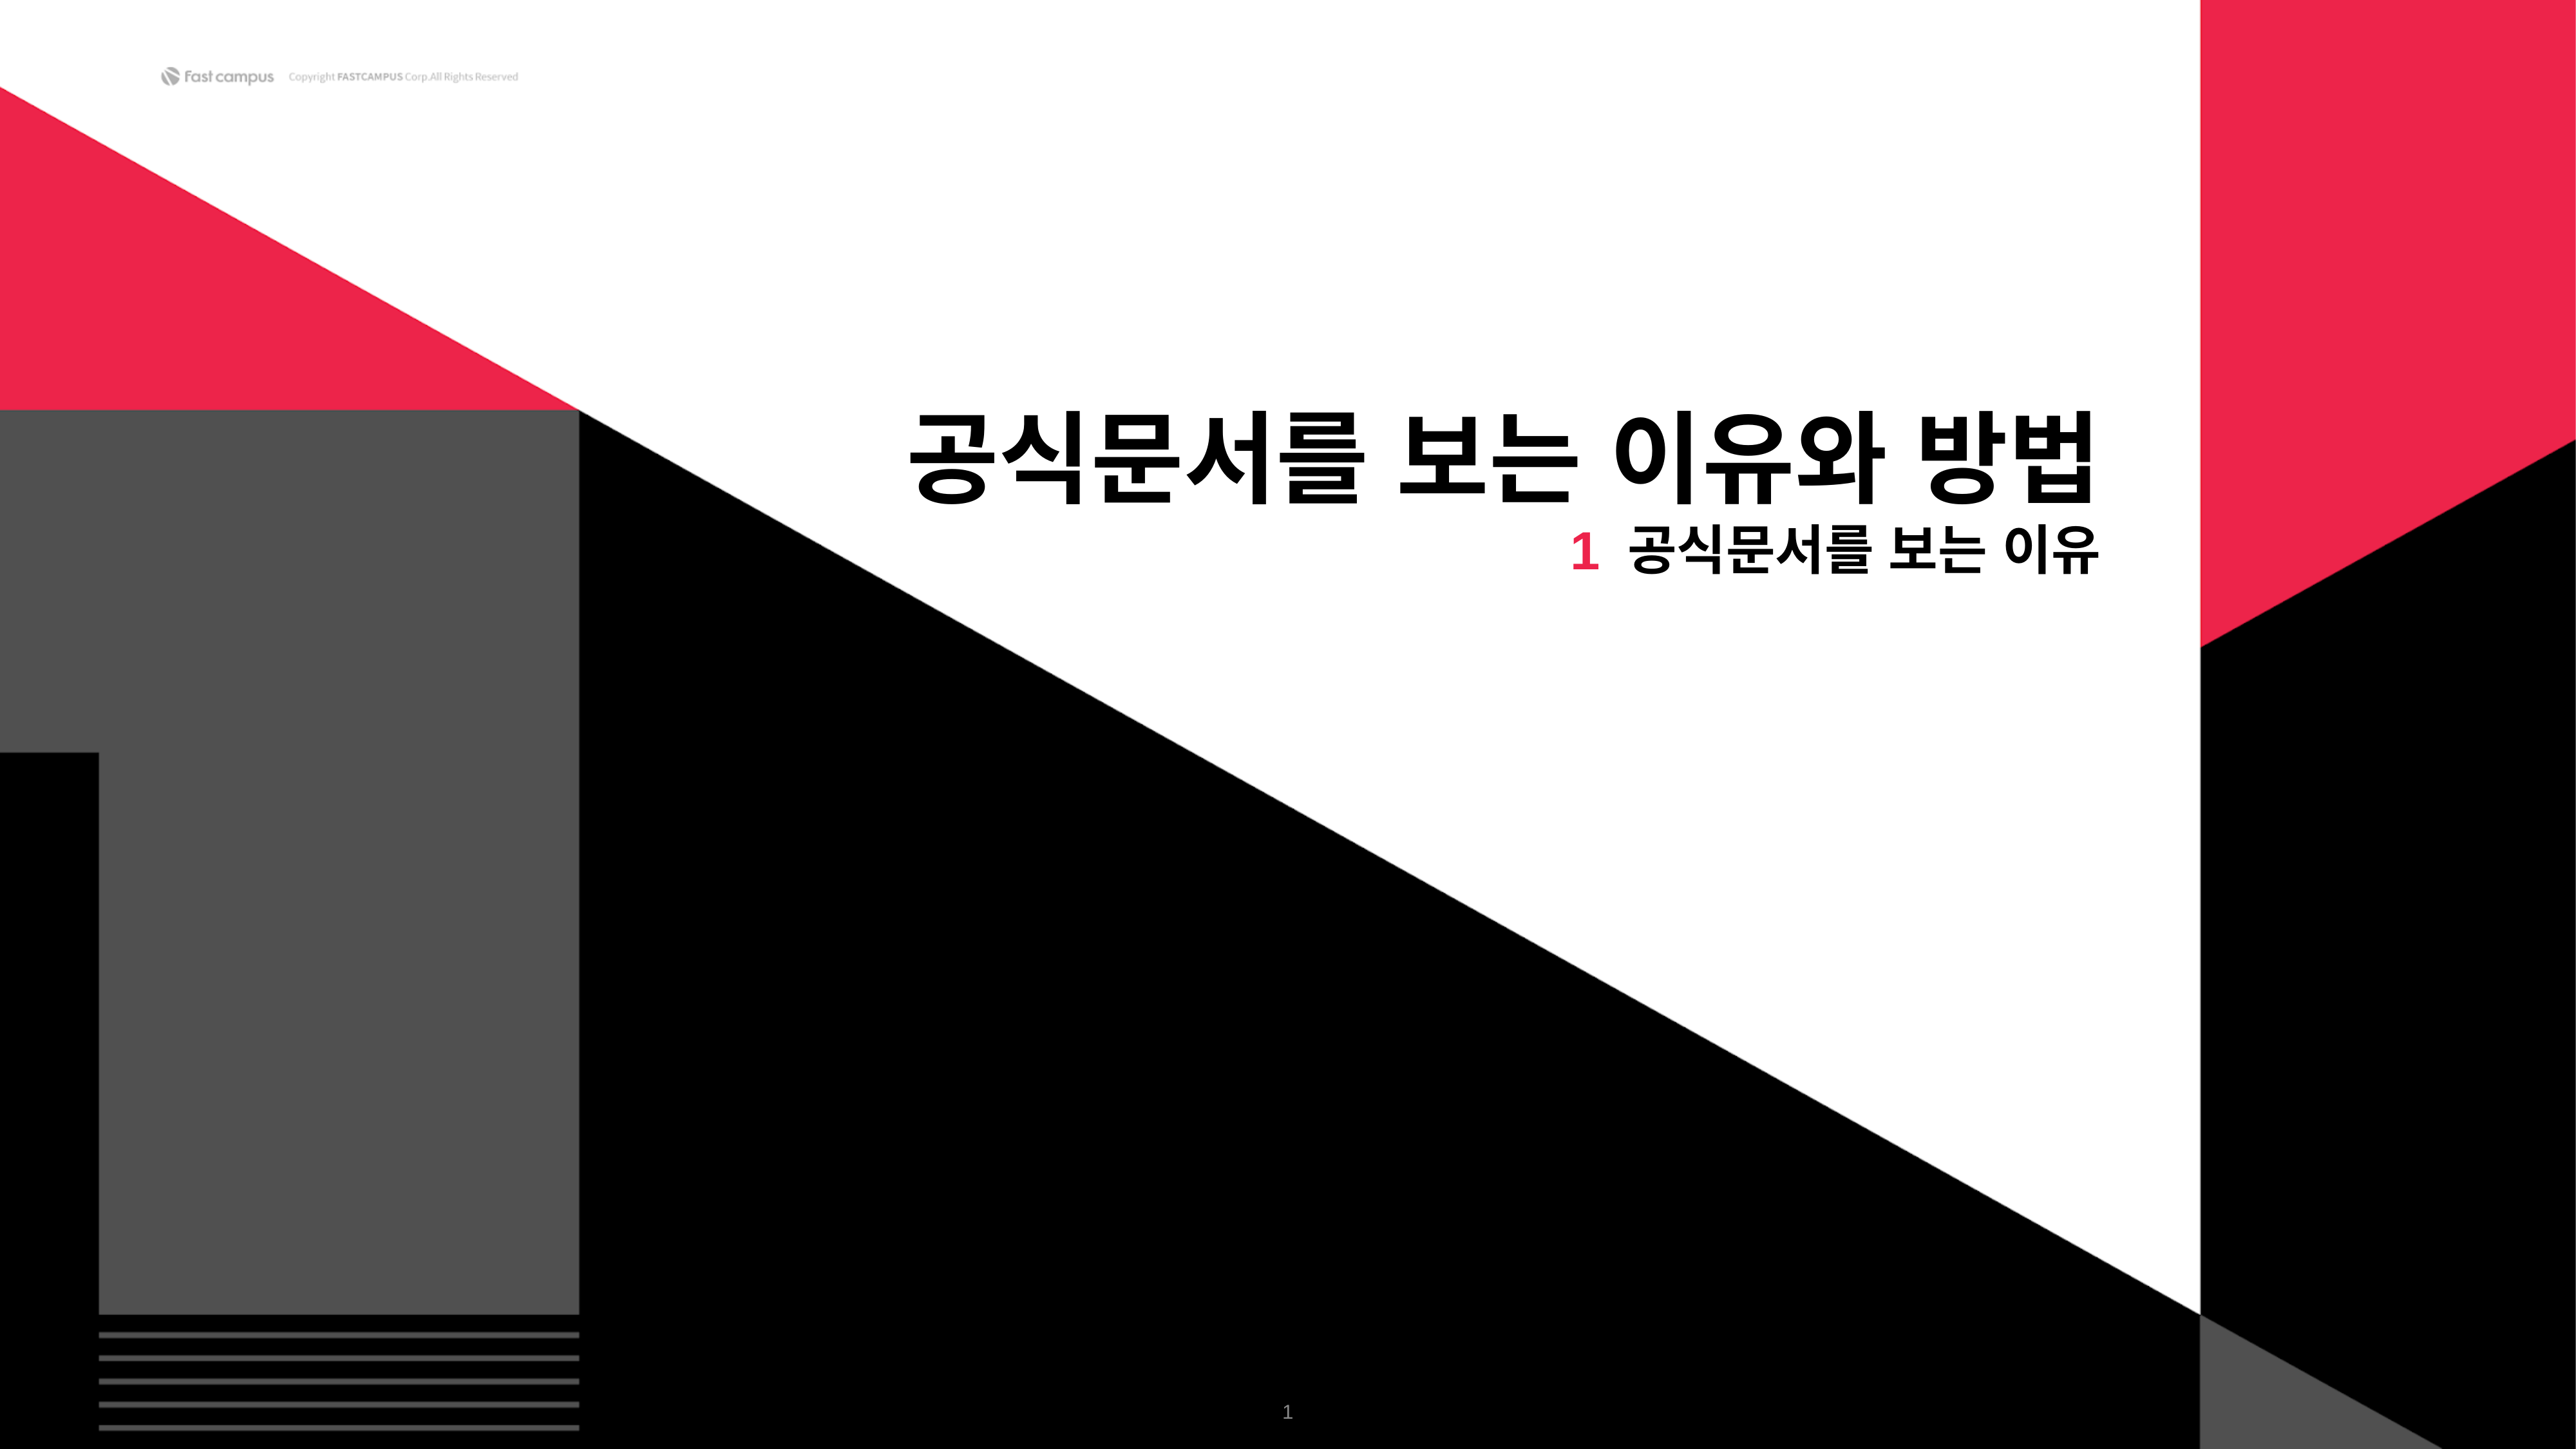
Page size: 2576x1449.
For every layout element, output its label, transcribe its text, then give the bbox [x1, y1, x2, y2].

slide_number ‹#› [998, 1372, 1578, 1449]
picture [0, 0, 2576, 1449]
text_box 공식문서를 보는 이유와 방법 1 공식문서를 보는 이유 [254, 390, 2107, 586]
